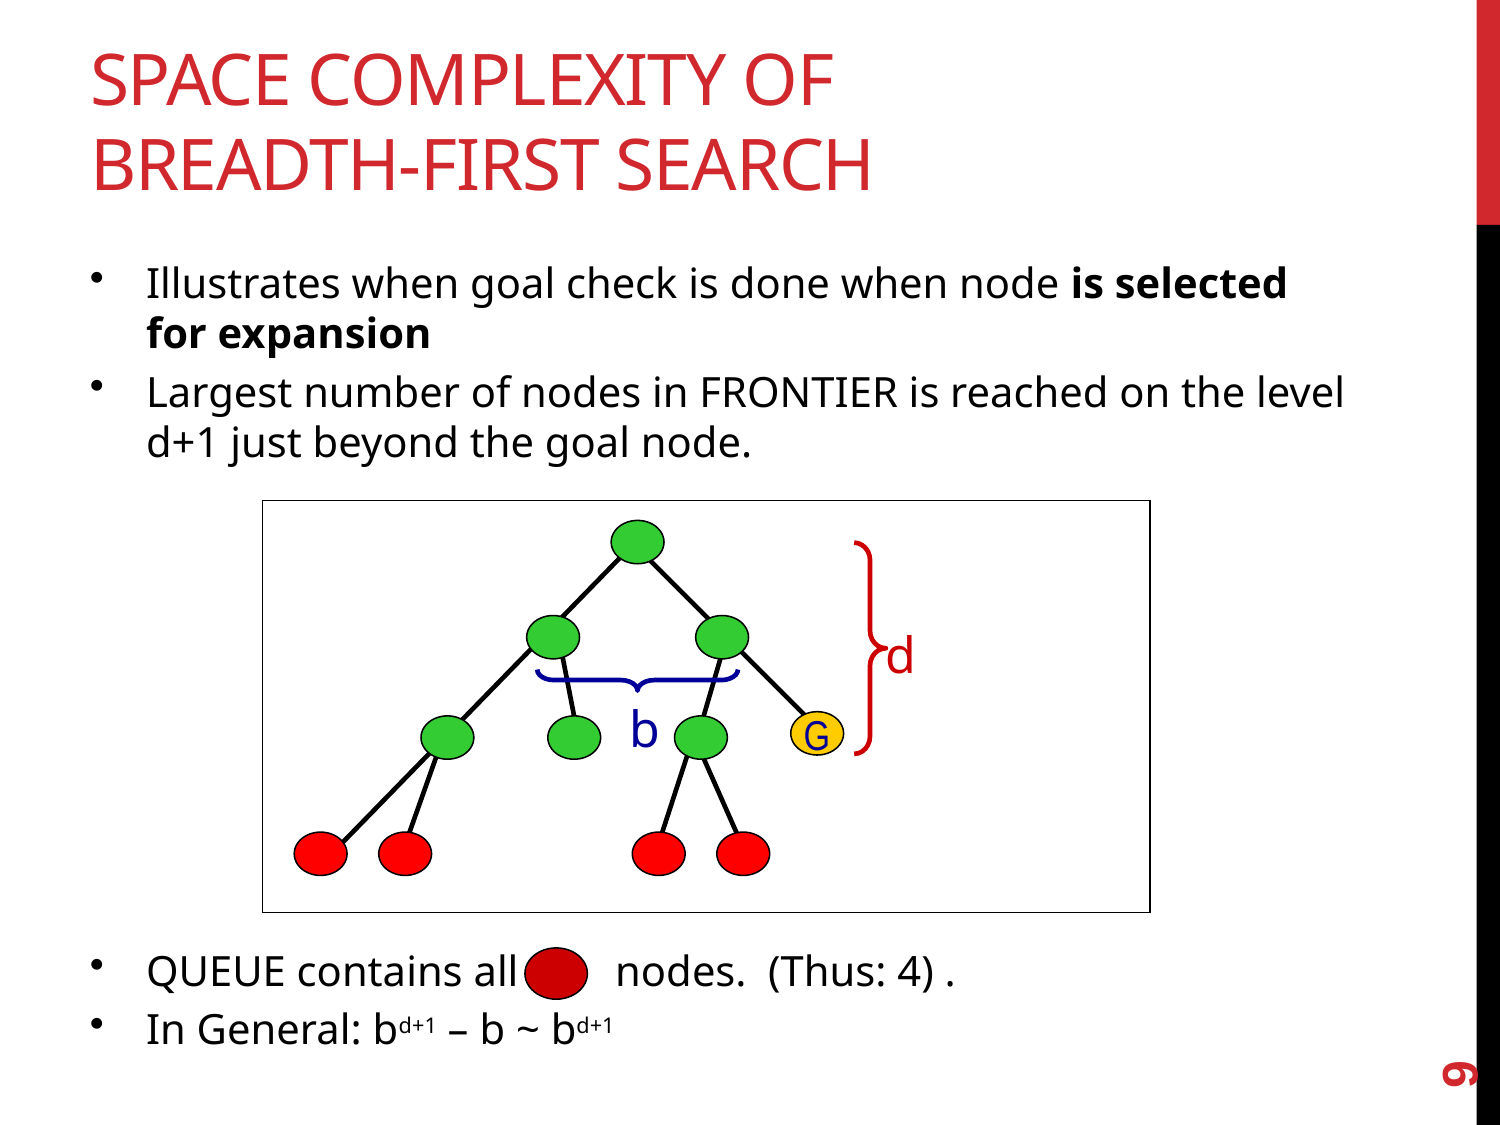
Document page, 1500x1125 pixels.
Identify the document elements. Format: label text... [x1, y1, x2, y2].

title Space complexity of breadth-first search [75, 25, 1401, 213]
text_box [74, 936, 1376, 1101]
slide_number 9 [1427, 887, 1488, 1104]
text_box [261, 499, 1151, 913]
text_box Illustrates when goal check is done when node is selected for expansion Largest number of nodes in FRONTIER is reached on the level d+1 just beyond the goal node. [75, 249, 1375, 413]
